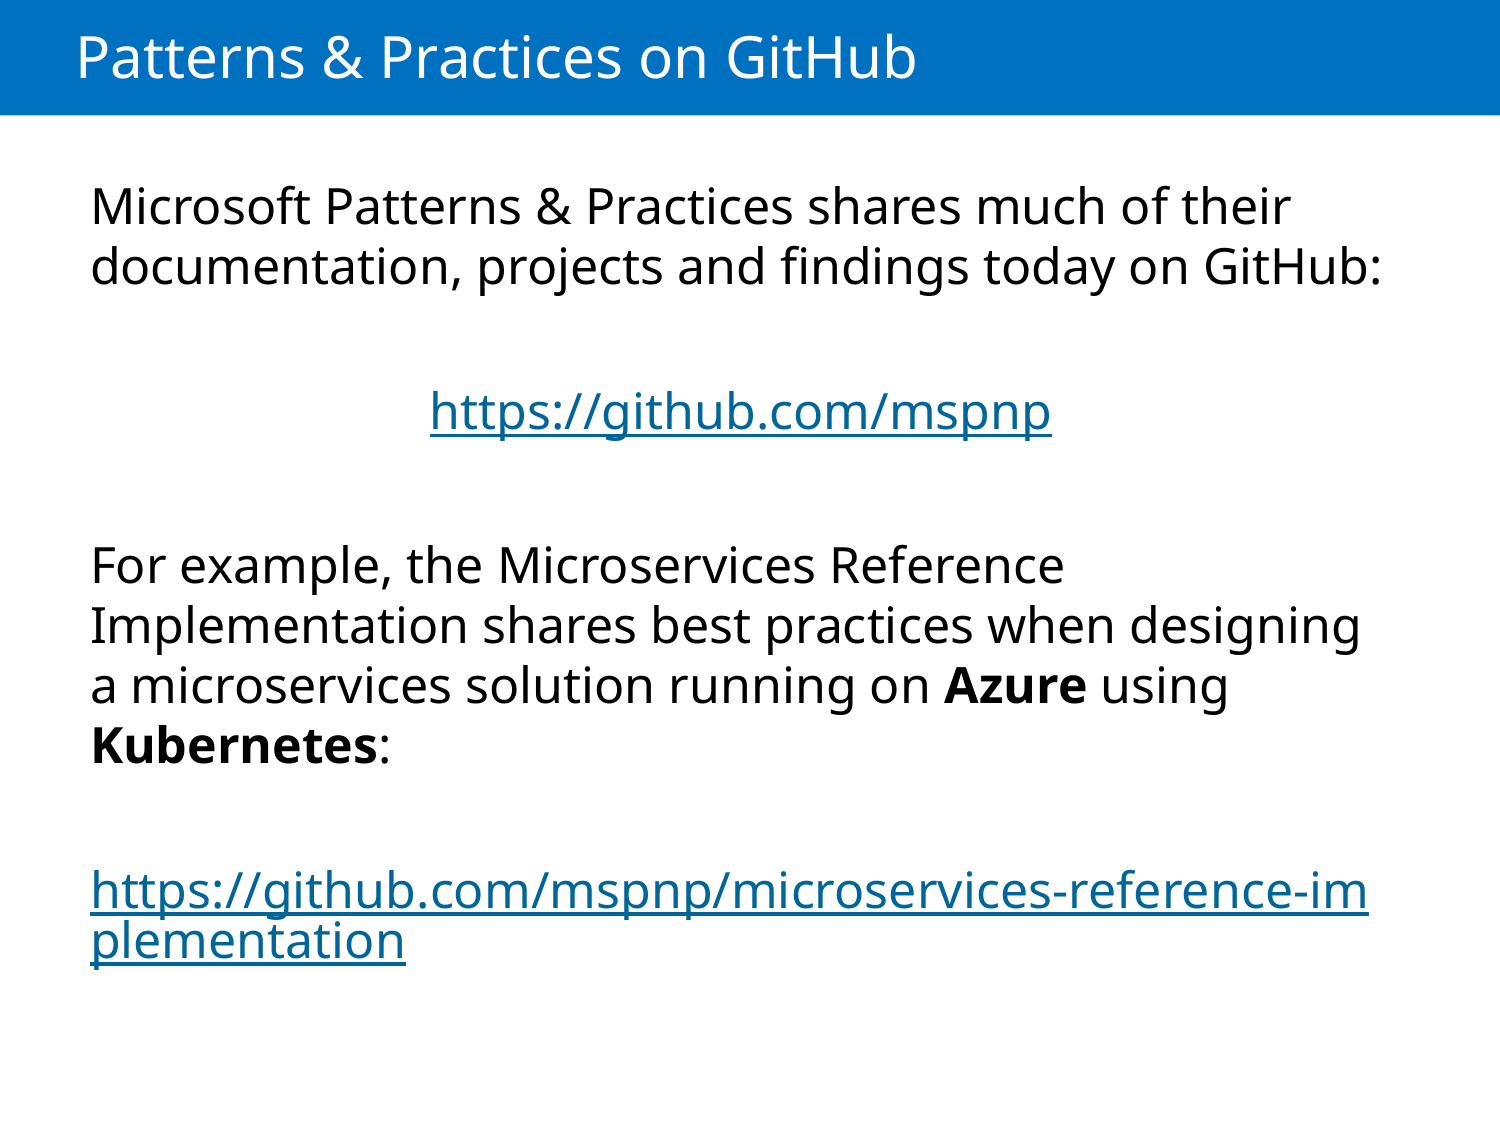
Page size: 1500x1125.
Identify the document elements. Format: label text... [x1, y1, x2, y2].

text_box Microsoft Patterns & Practices shares much of their documentation, projects and findings today on GitHub: https://github.com/mspnp For example, the Microservices Reference Implementation shares best practices when designing a microservices solution running on Azure using Kubernetes: https://github.com/mspnp/microservices-reference-implementation [75, 167, 1408, 1012]
title Patterns & Practices on GitHub [75, 0, 1351, 122]
